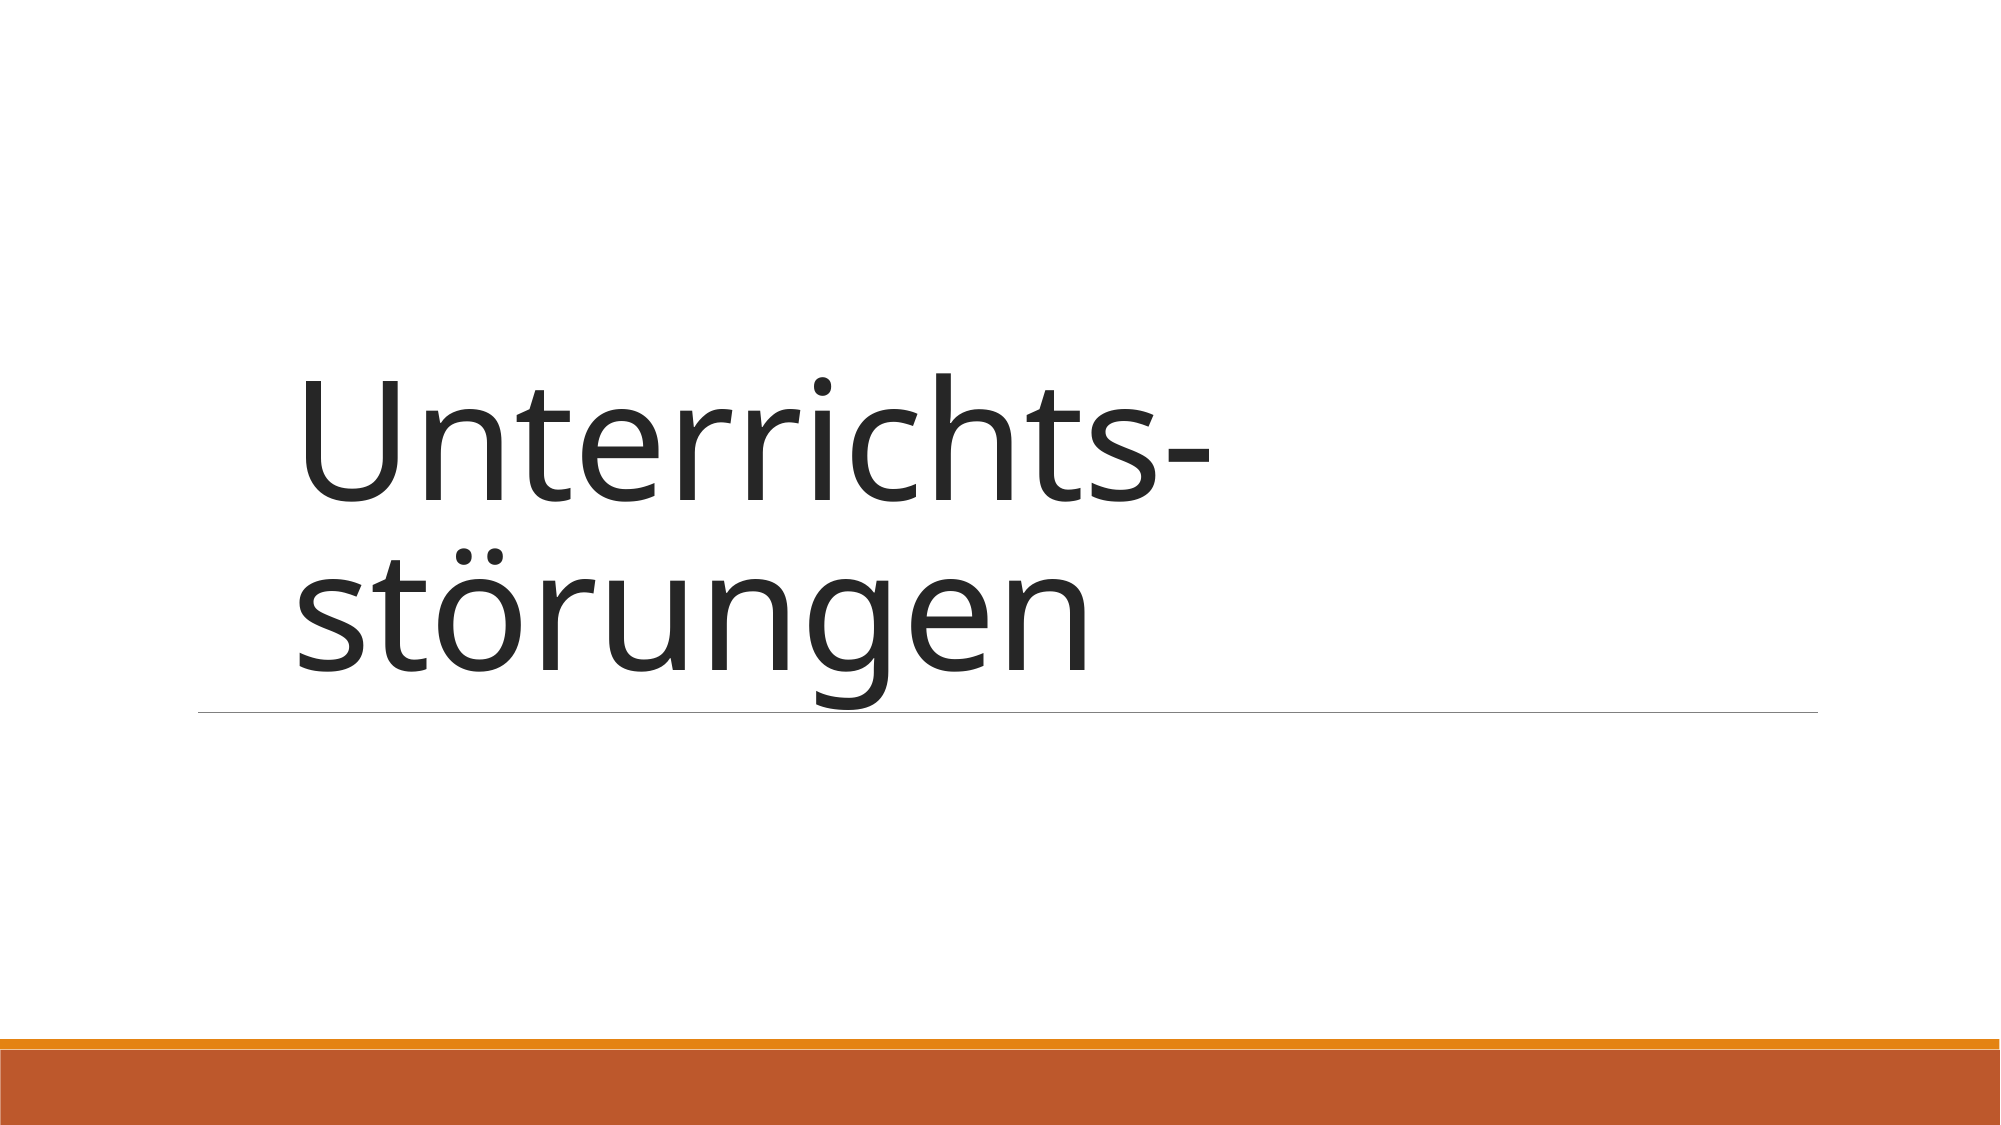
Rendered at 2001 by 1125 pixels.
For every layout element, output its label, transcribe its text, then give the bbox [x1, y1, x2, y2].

title Unterrichts-störungen [276, 189, 1649, 713]
